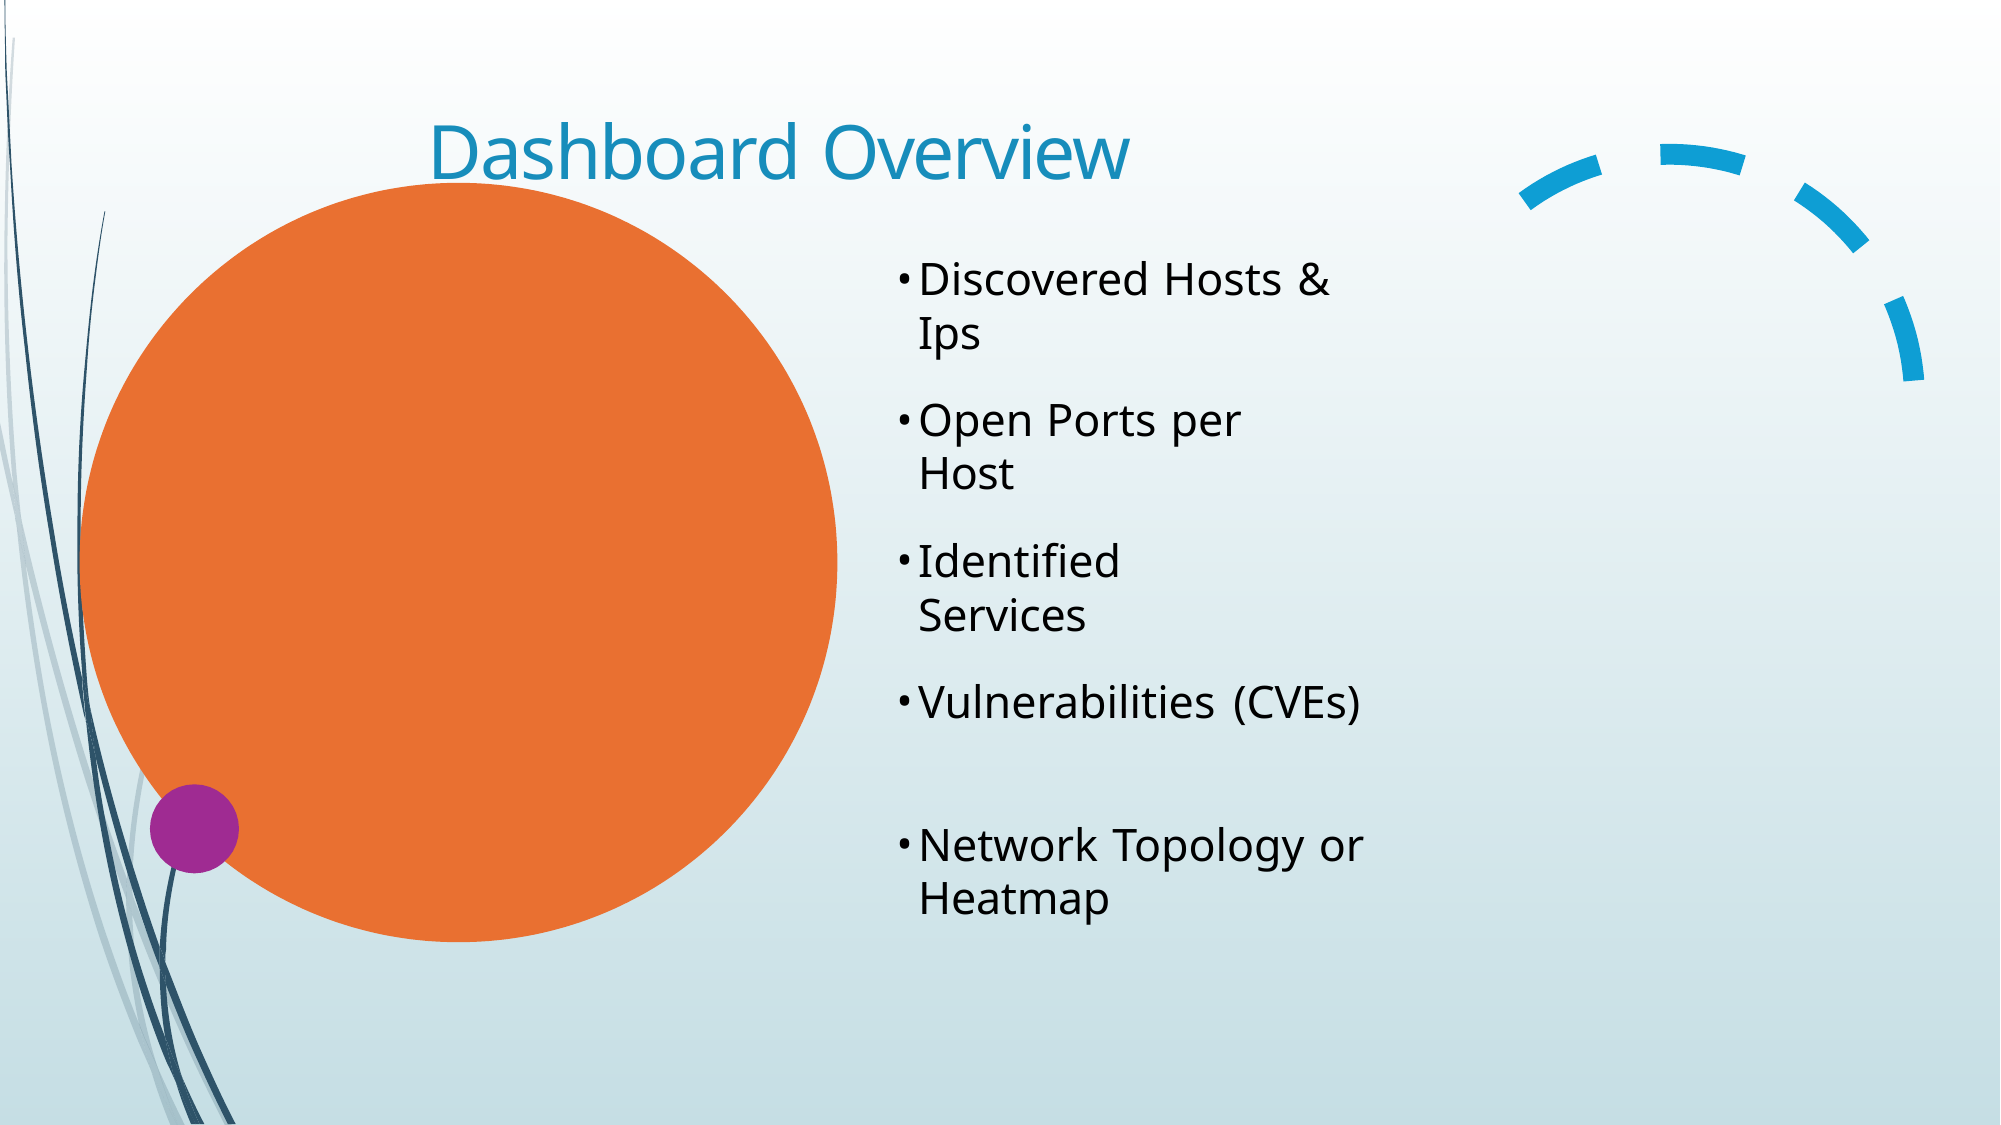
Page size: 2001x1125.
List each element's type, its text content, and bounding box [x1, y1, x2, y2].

title Dashboard Overview [425, 102, 1888, 293]
text_box [1524, 154, 1915, 399]
text_box [149, 784, 239, 874]
text_box Open Ports per Host [894, 389, 1340, 499]
text_box Vulnerabilities (CVEs) Network Topology or Heatmap [894, 670, 1544, 924]
text_box Identified Services [894, 529, 1296, 640]
text_box Discovered Hosts & Ips [894, 248, 1397, 359]
text_box [79, 184, 838, 943]
